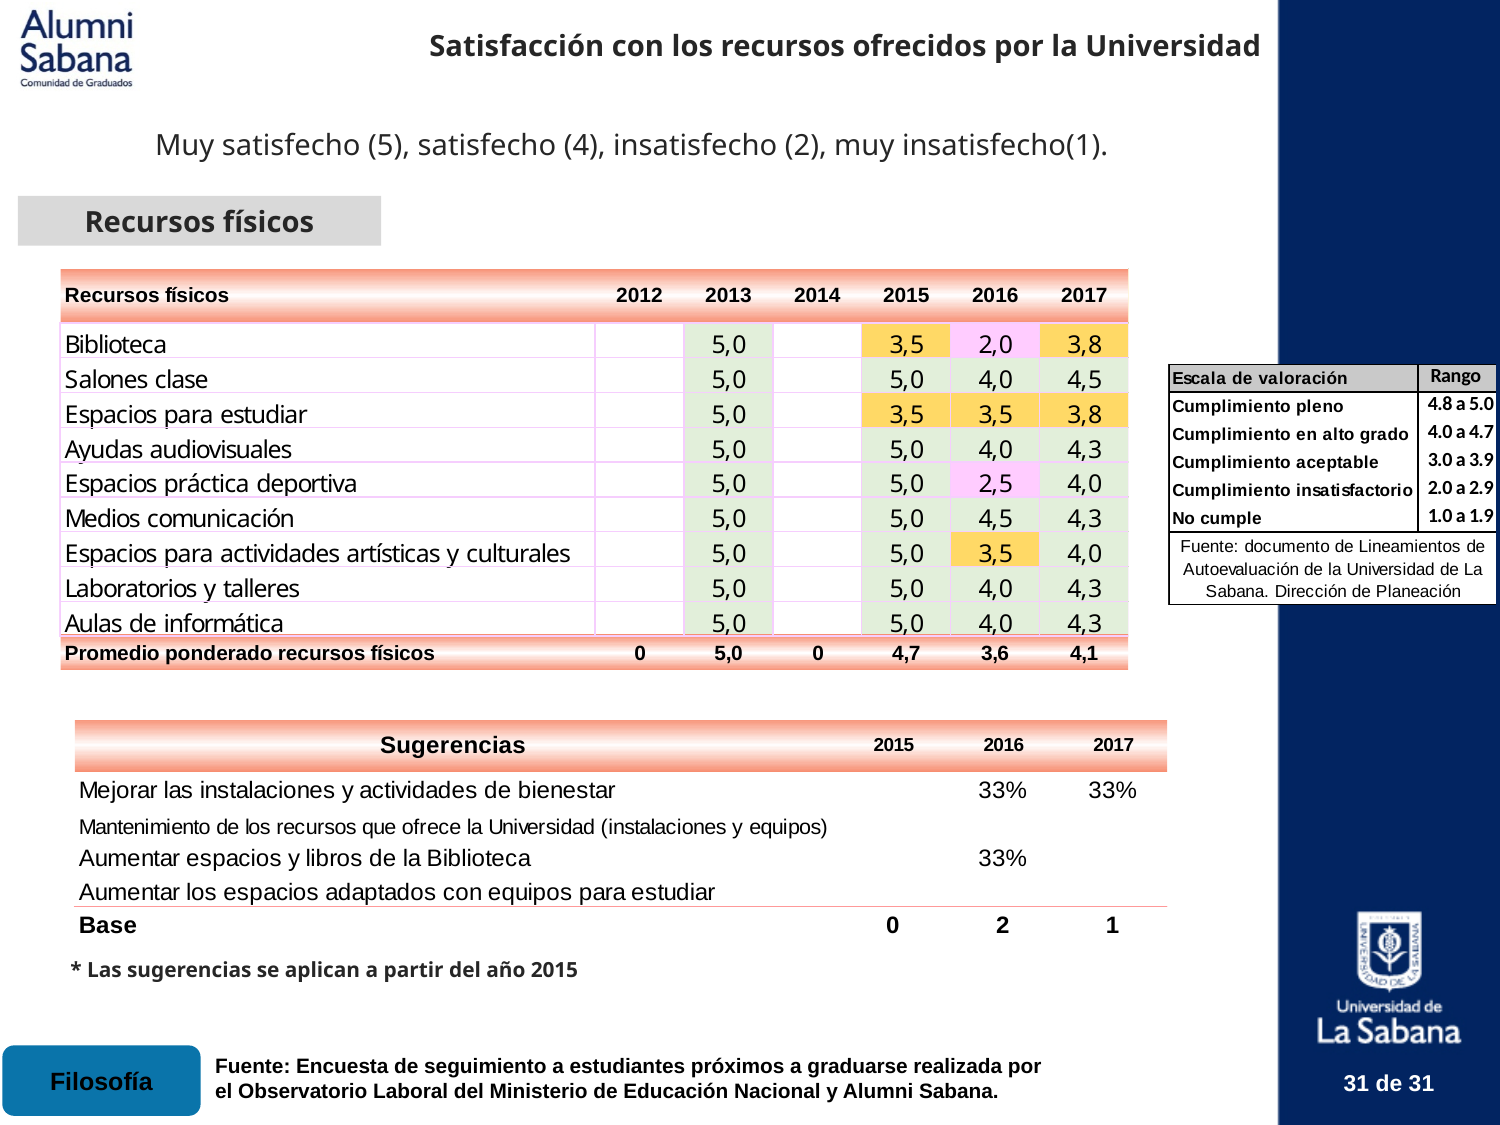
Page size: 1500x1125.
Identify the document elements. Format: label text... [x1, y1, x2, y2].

text_box Muy satisfecho (5), satisfecho (4), insatisfecho (2), muy insatisfecho(1). [72, 118, 1191, 169]
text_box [73, 718, 1169, 942]
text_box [59, 267, 1130, 672]
picture [0, 0, 1500, 1125]
text_box * Las sugerencias se aplican a partir del año 2015 [41, 949, 607, 990]
text_box Satisfacción con los recursos ofrecidos por la Universidad [256, 20, 1277, 70]
text_box Recursos físicos [17, 195, 382, 246]
